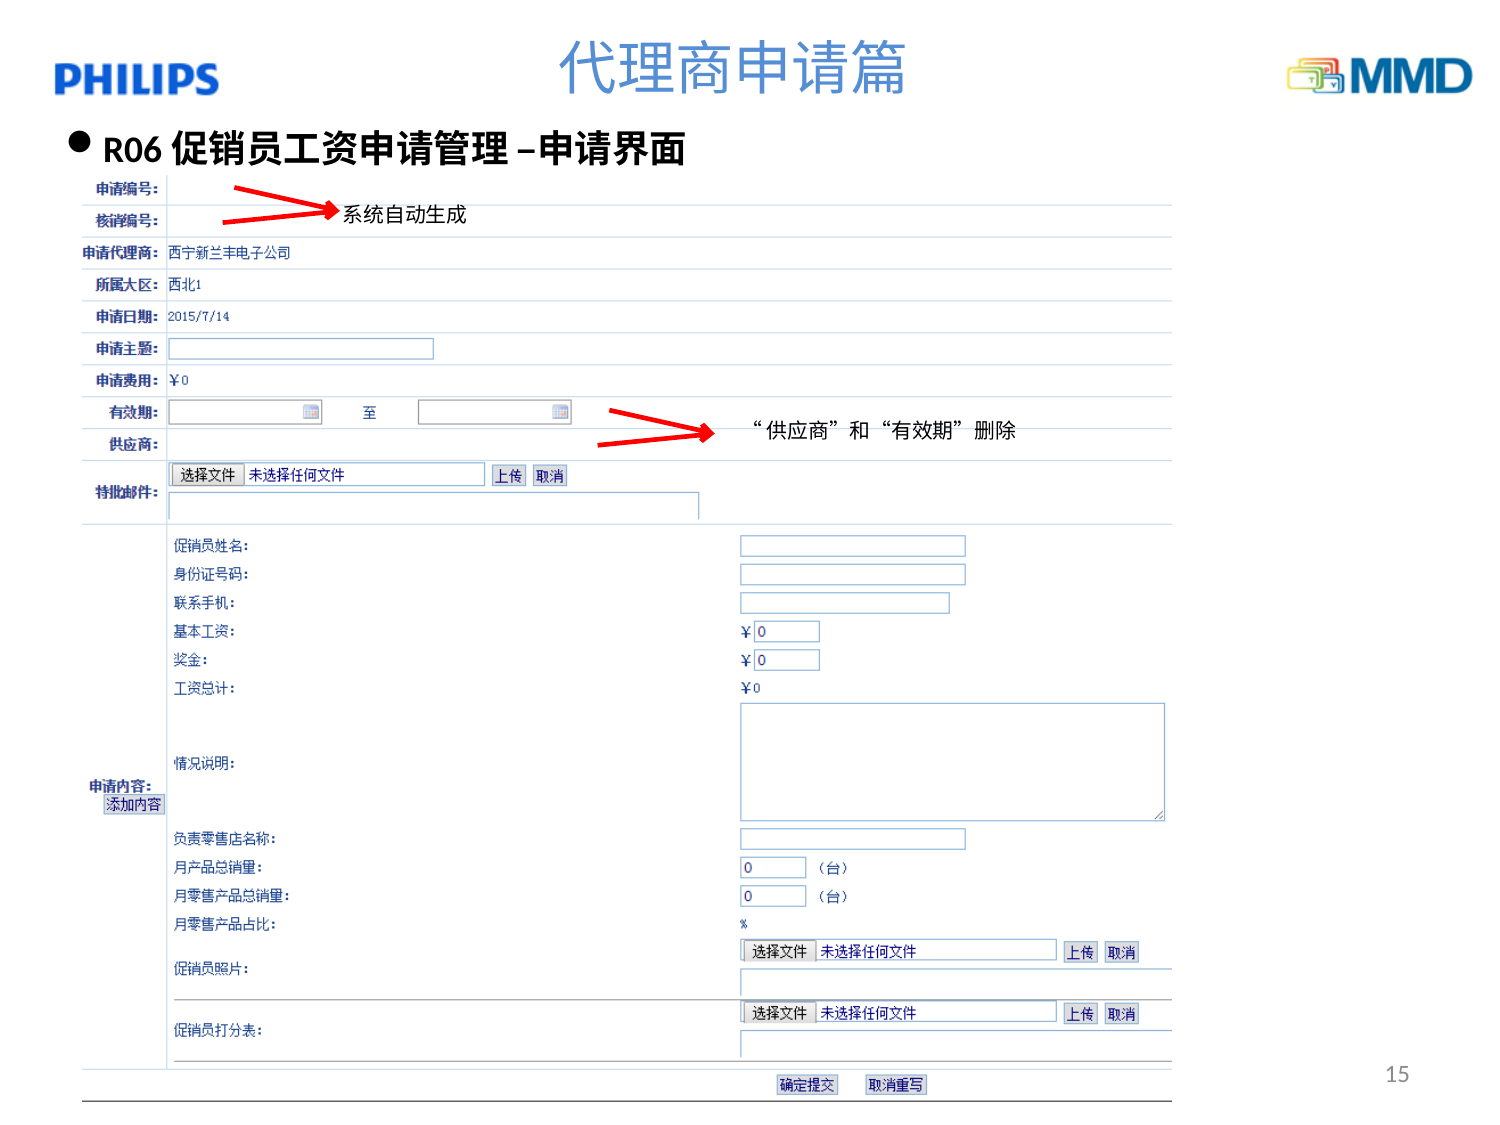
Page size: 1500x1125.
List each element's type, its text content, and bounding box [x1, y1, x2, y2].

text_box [222, 210, 340, 223]
text_box 代理商申请篇 [544, 23, 924, 109]
slide_number 15 [1177, 1042, 1425, 1103]
text_box R06促销员工资申请管理 –申请界面 [50, 117, 703, 177]
picture [35, 46, 247, 105]
picture [1277, 43, 1482, 115]
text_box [609, 409, 716, 432]
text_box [597, 433, 715, 446]
picture [81, 175, 1173, 1104]
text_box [234, 187, 341, 210]
